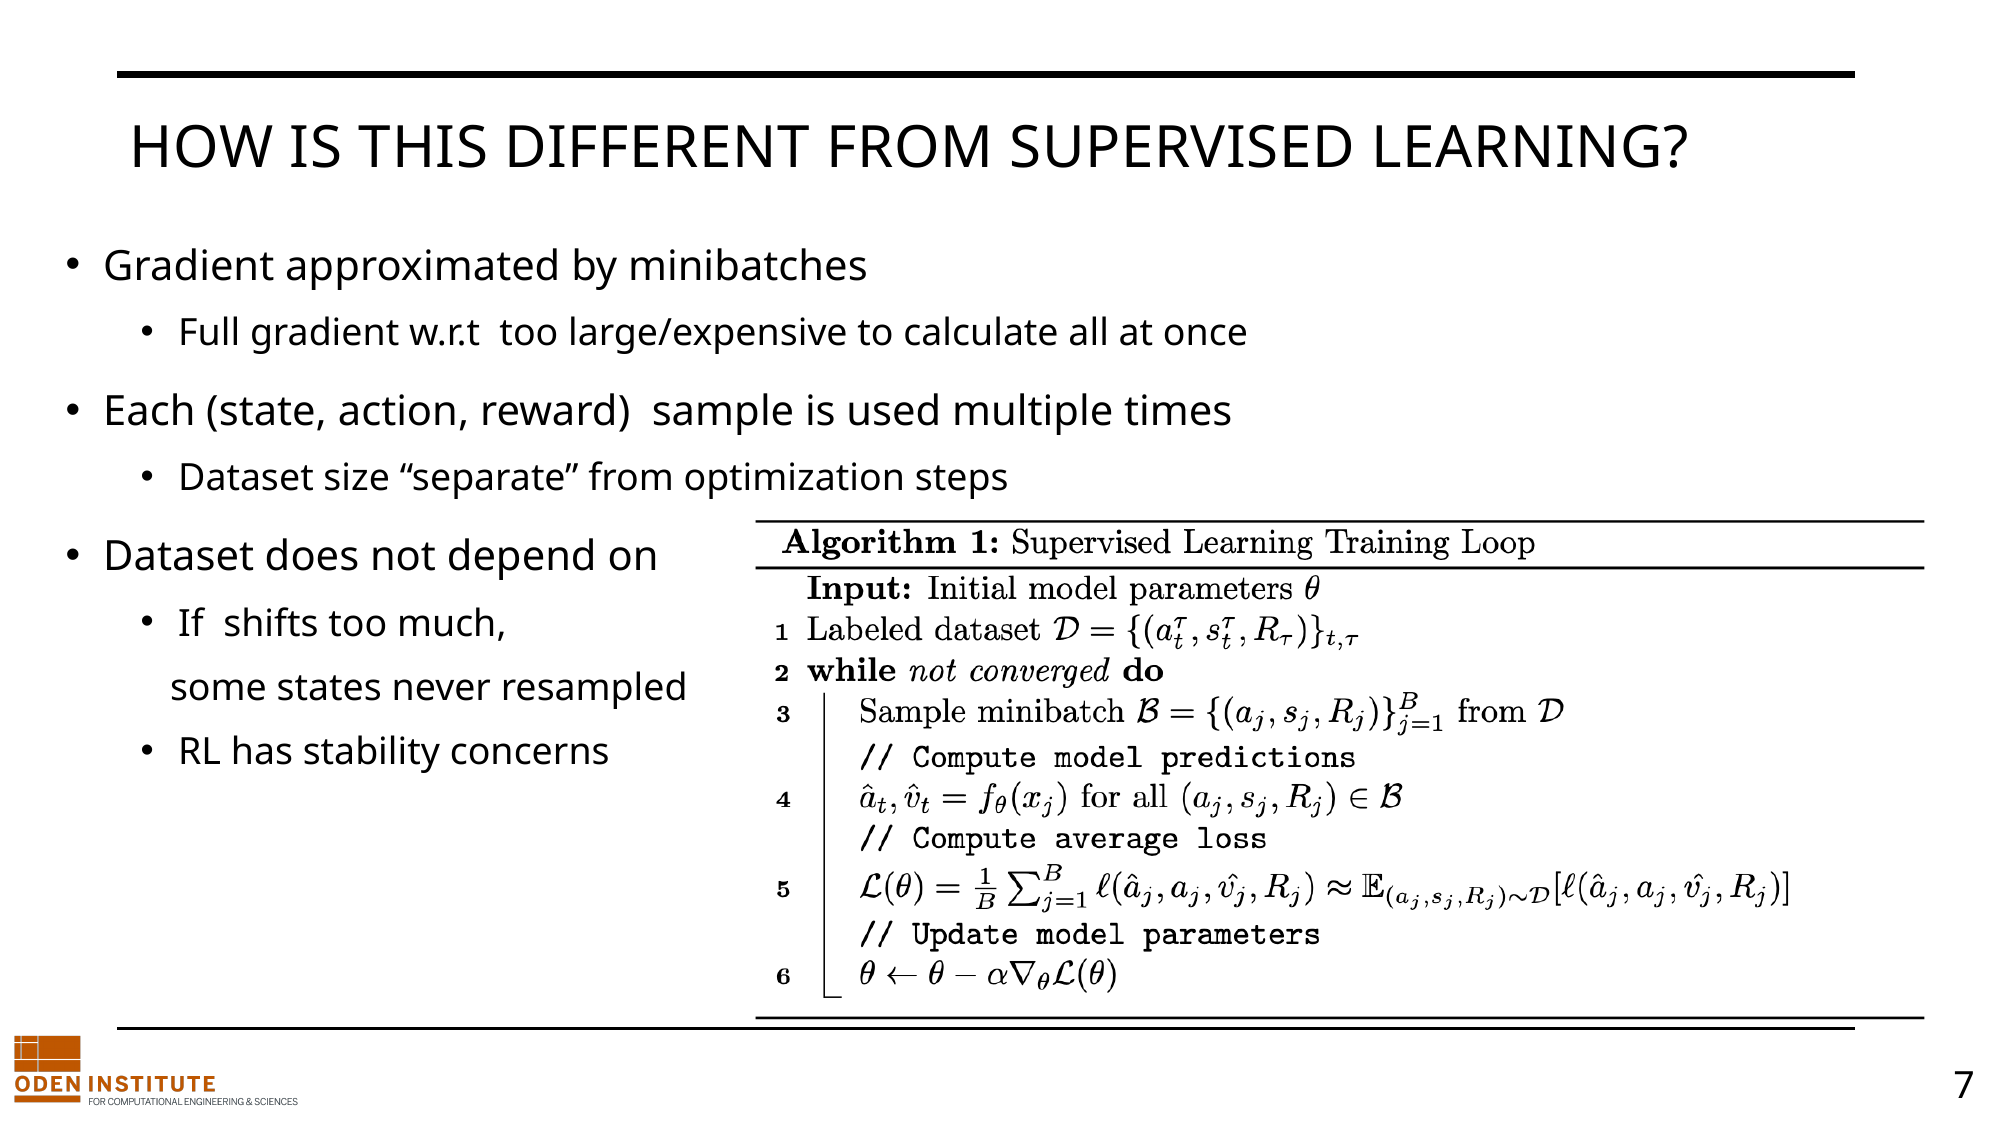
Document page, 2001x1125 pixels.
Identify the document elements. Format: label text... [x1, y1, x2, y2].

slide_number 7 [1879, 1056, 1990, 1117]
picture [13, 1034, 300, 1108]
title How IS THIS DIFFERENT FROM SUPERVISED LEARNING? [114, 101, 1869, 248]
picture [734, 495, 1950, 1023]
